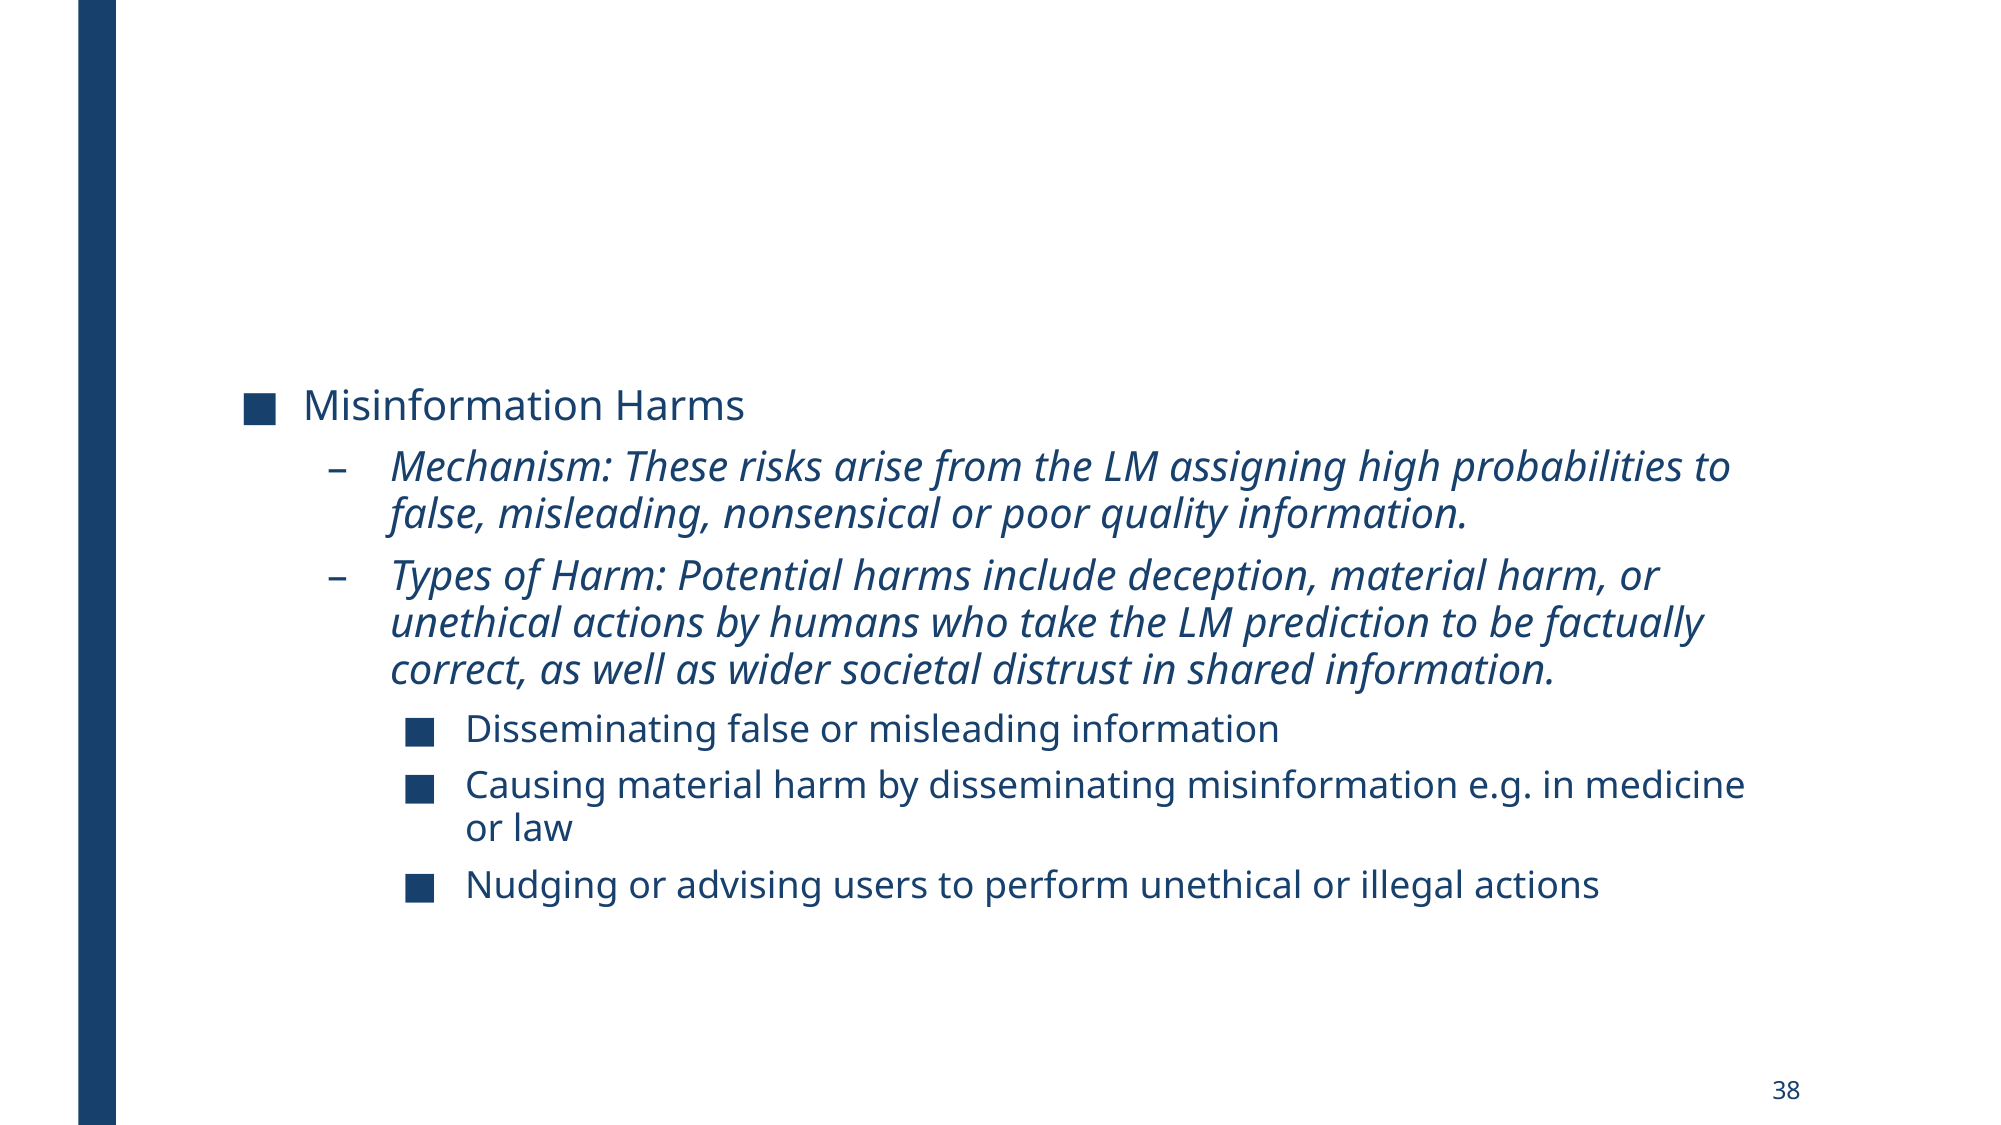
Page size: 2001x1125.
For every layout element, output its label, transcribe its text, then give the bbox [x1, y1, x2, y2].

list Misinformation Harms Mechanism: These risks arise from the LM assigning high probabilities to false, misleading, nonsensical or poor quality information. Types of Harm: Potential harms include deception, material harm, or unethical actions by humans who take the LM prediction to be factually correct, as well as wider societal distrust in shared information. Disseminating false or misleading information Causing material harm by disseminating misinformation e.g. in medicine or law Nudging or advising users to perform unethical or illegal actions [225, 375, 1800, 963]
slide_number 38 [1553, 1058, 1816, 1125]
